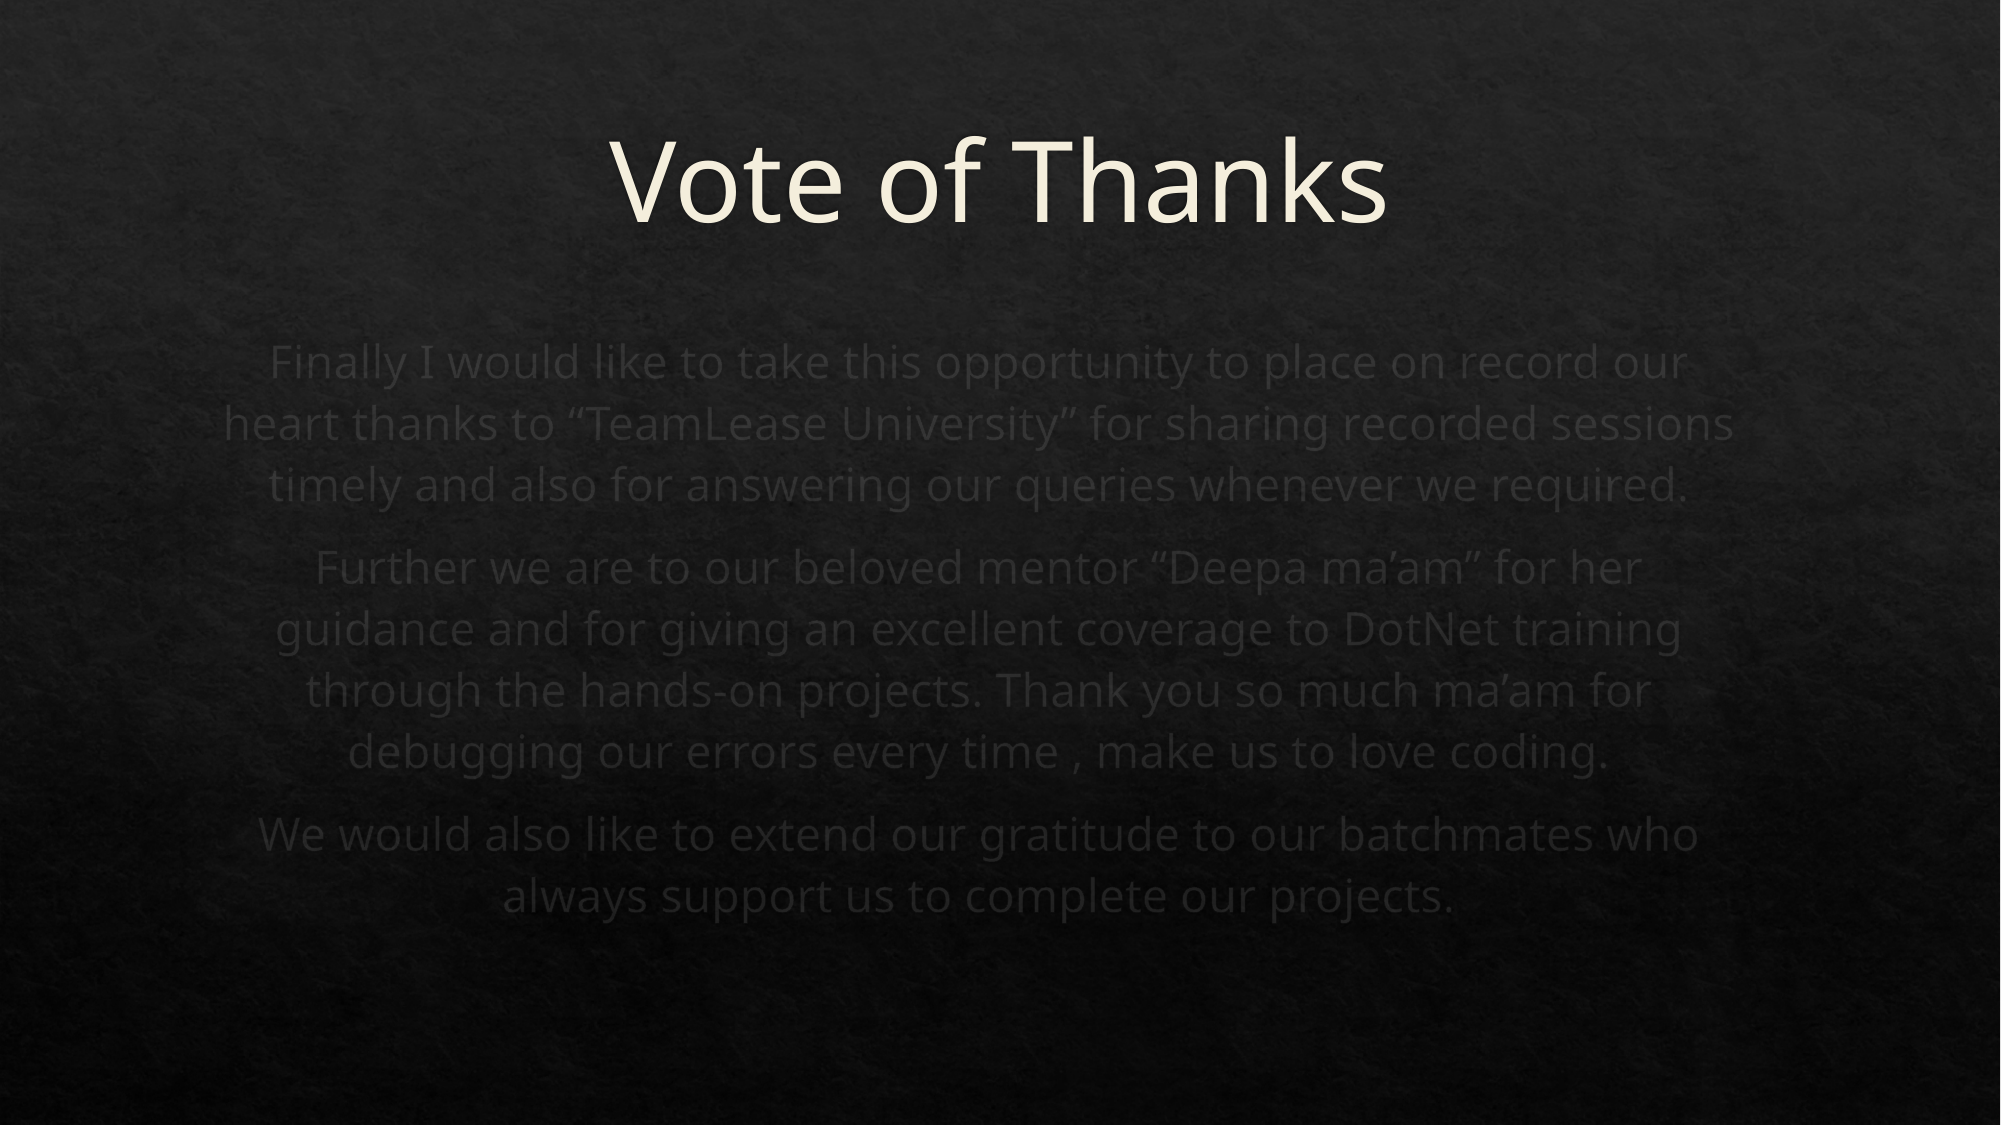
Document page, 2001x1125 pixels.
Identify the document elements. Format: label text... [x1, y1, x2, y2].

title Vote of Thanks [225, 0, 1775, 255]
subtitle Finally I would like to take this opportunity to place on record our heart thanks to “TeamLease University” for sharing recorded sessions timely and also for answering our queries whenever we required. Further we are to our beloved mentor “Deepa ma’am” for her guidance and for giving an excellent coverage to DotNet training through the hands-on projects. Thank you so much ma’am for debugging our errors every time , make us to love coding. We would also like to extend our gratitude to our batchmates who always support us to complete our projects. [204, 319, 1754, 996]
